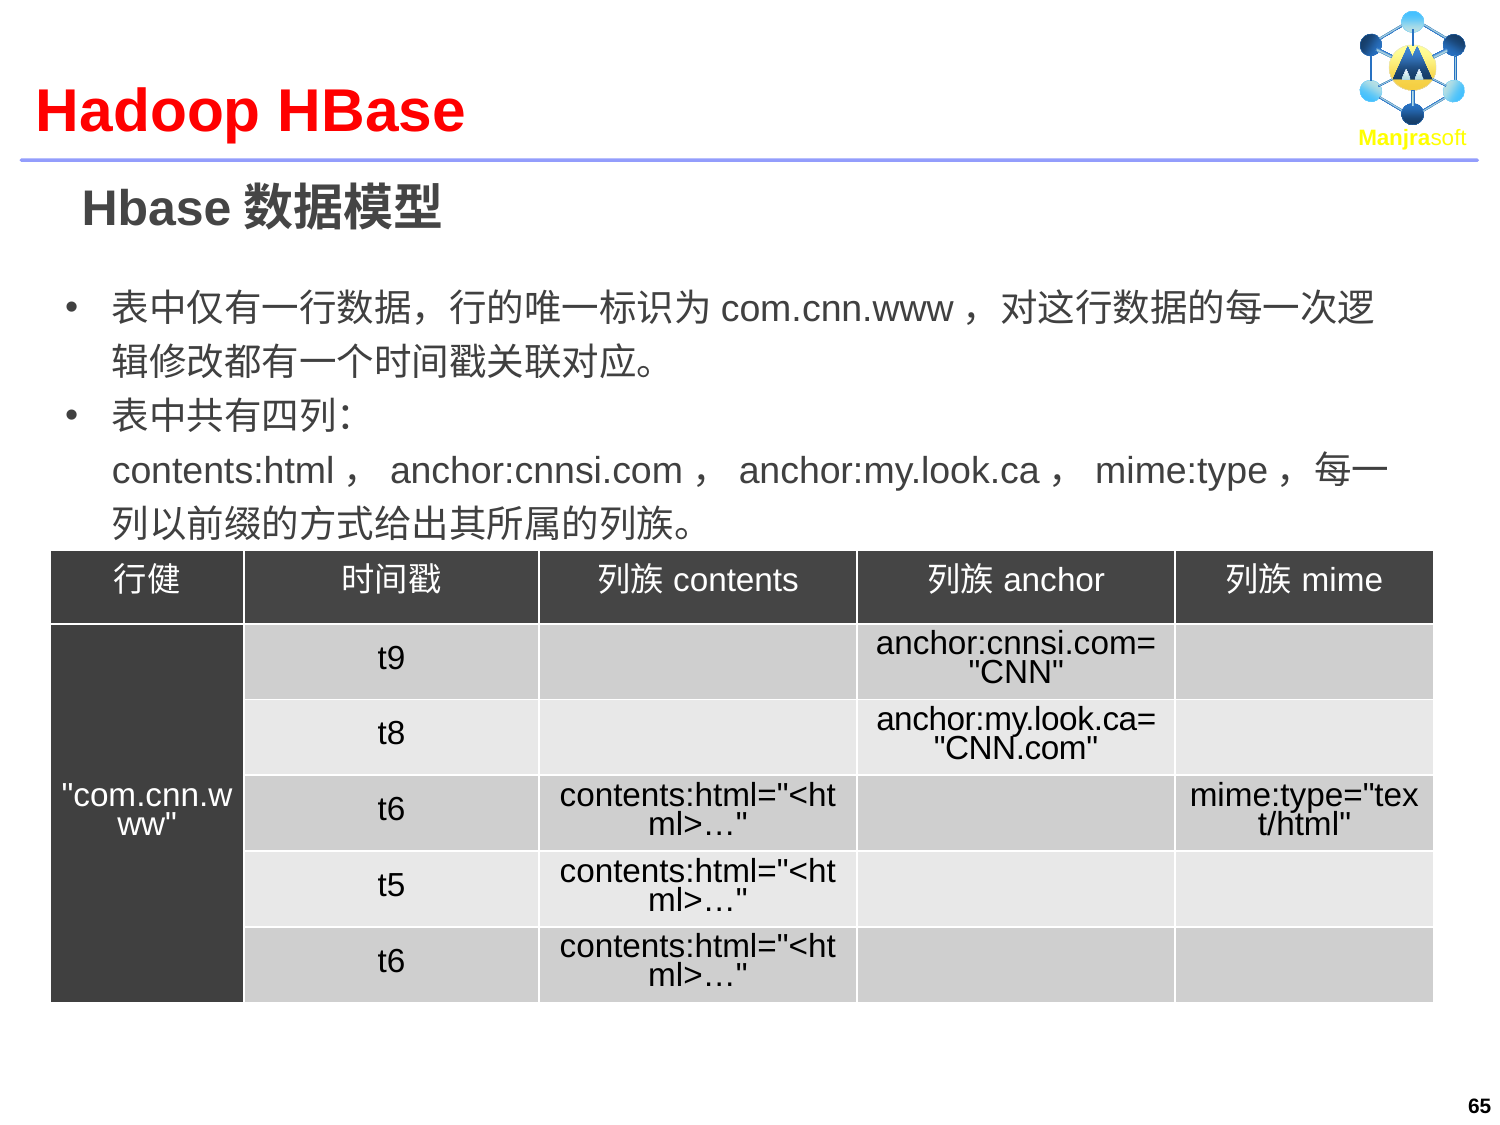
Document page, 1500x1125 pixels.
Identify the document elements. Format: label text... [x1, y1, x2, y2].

table_cell anchor:my.look.ca= "CNN.com" [858, 700, 1174, 774]
table_cell [858, 852, 1174, 926]
table_cell [1176, 928, 1433, 1002]
table_cell [1176, 852, 1433, 926]
table_header 行健 [51, 553, 243, 623]
table_cell contents:html="<html>…" [540, 776, 856, 850]
table_cell [858, 928, 1174, 1002]
table_cell t5 [245, 852, 538, 926]
table_cell t8 [245, 700, 538, 774]
table_cell contents:html="<html>…" [540, 852, 856, 926]
table_cell anchor:cnnsi.com= "CNN" [858, 625, 1174, 699]
slide_number 65 [1364, 1093, 1500, 1120]
table_cell t9 [245, 625, 538, 699]
table_header 列族mime [1176, 551, 1433, 623]
table_header 时间戳 [245, 553, 538, 623]
table_cell t6 [245, 928, 538, 1002]
table_cell [858, 776, 1174, 850]
table_header 列族anchor [858, 553, 1174, 623]
table_cell [1176, 700, 1433, 774]
text_box Hbase数据模型 [66, 168, 459, 244]
table_cell t6 [245, 776, 538, 850]
table_cell "com.cnn.www" [51, 625, 243, 1002]
table_cell [540, 625, 856, 699]
table_cell [540, 700, 856, 774]
table_cell mime:type="text/html" [1176, 776, 1433, 850]
title Hadoop HBase [26, 0, 1479, 145]
table_cell contents:html="<html>…" [540, 928, 856, 1002]
table_header 列族contents [540, 553, 856, 623]
table_cell [1176, 625, 1433, 699]
text_box 表中仅有一行数据，行的唯一标识为com.cnn.www，对这行数据的每一次逻辑修改都有一个时间戳关联对应。 表中共有四列：contents:html，anchor:cnnsi.com，anchor:my.look.ca，mime:type，每一列以前缀的方式给出其所属的列族。 [50, 267, 1417, 553]
